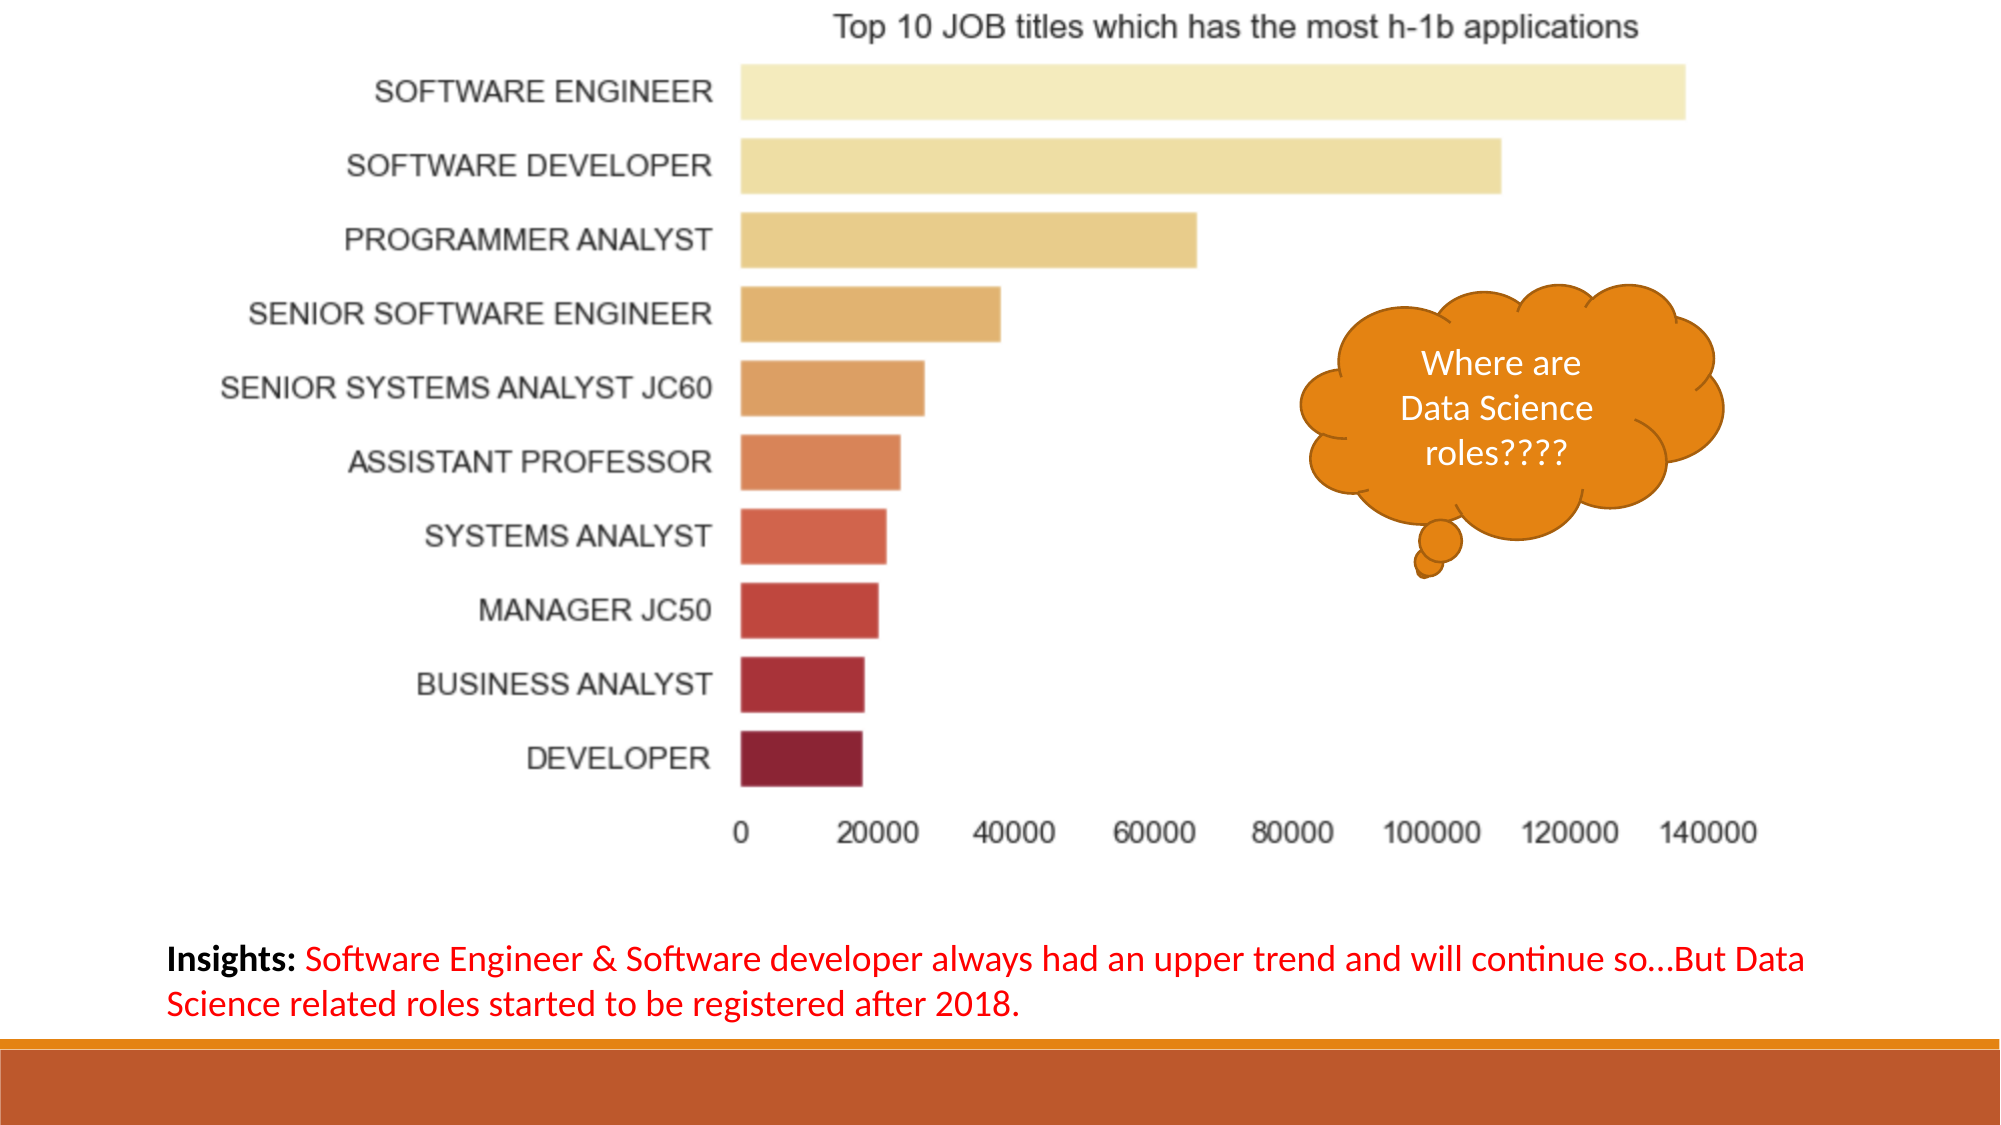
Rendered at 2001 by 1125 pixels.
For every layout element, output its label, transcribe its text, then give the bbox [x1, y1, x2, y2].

text_box Insights: Software Engineer & Software developer always had an upper trend and will continue so…But Data Science related roles started to be registered after 2018. [151, 926, 1849, 1032]
picture [208, 0, 1822, 904]
